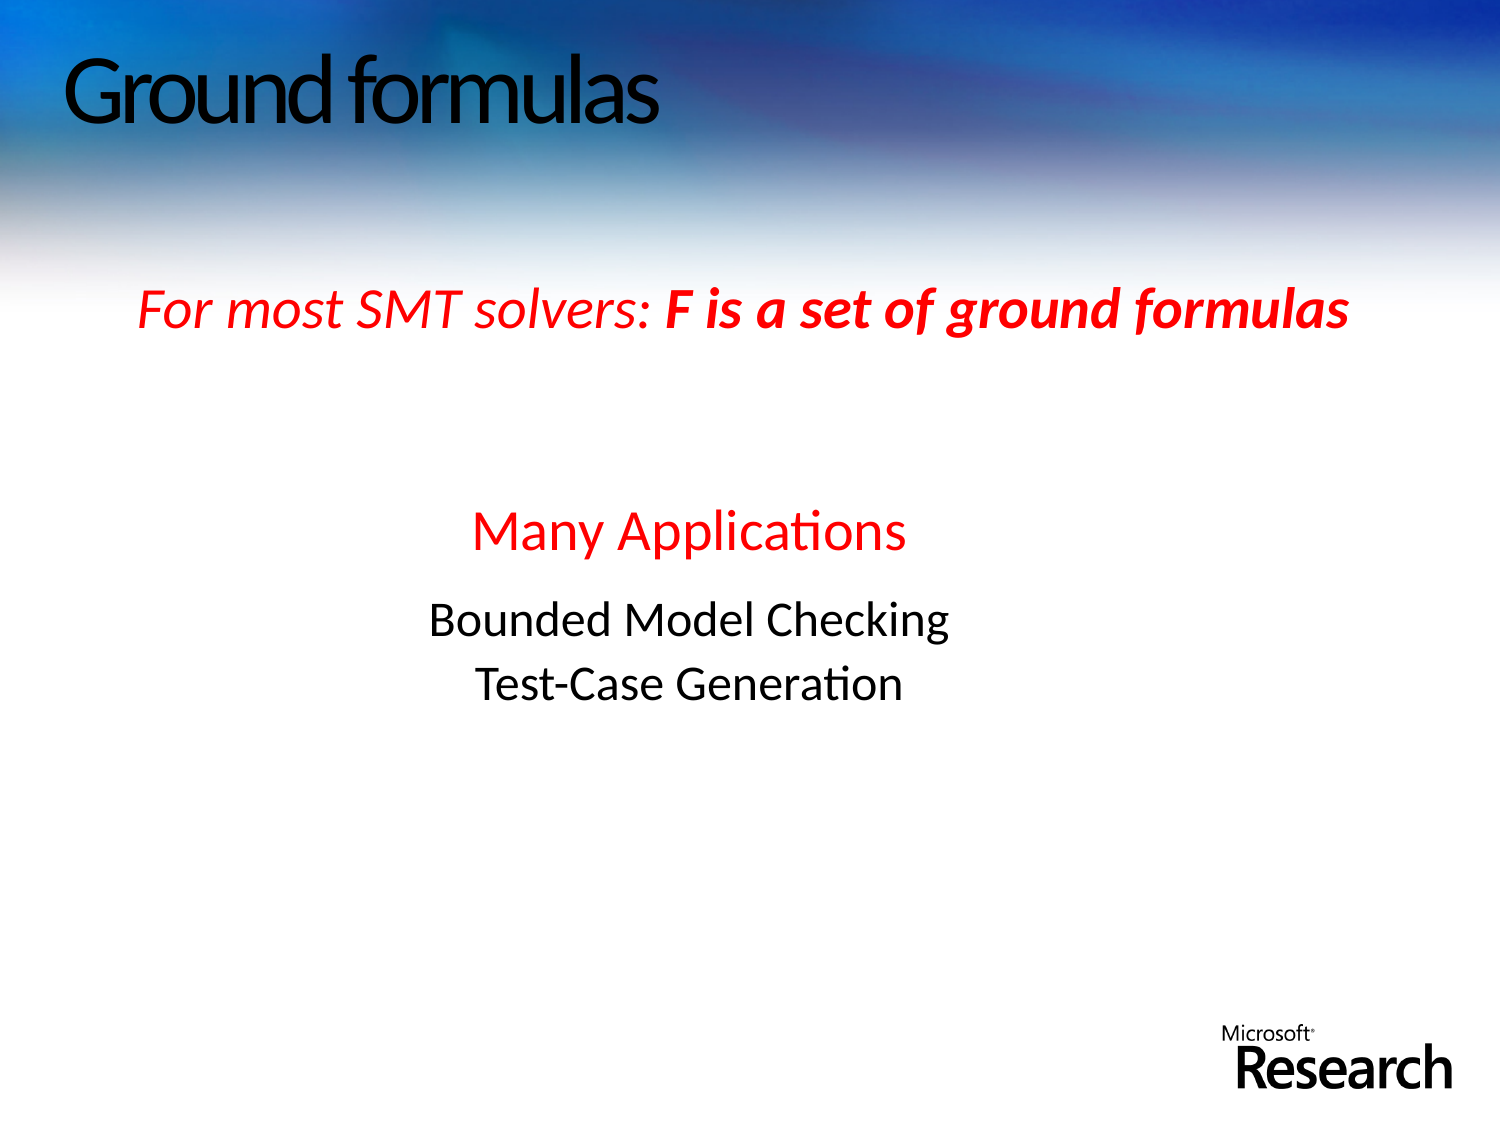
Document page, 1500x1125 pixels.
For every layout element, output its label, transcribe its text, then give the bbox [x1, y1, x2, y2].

list For most SMT solvers: F is a set of ground formulas [62, 278, 1438, 342]
text_box Bounded Model Checking Test-Case Generation [350, 585, 1028, 719]
title Ground formulas [62, 37, 1438, 148]
text_box Many Applications [393, 493, 986, 571]
picture [0, 0, 1500, 1125]
